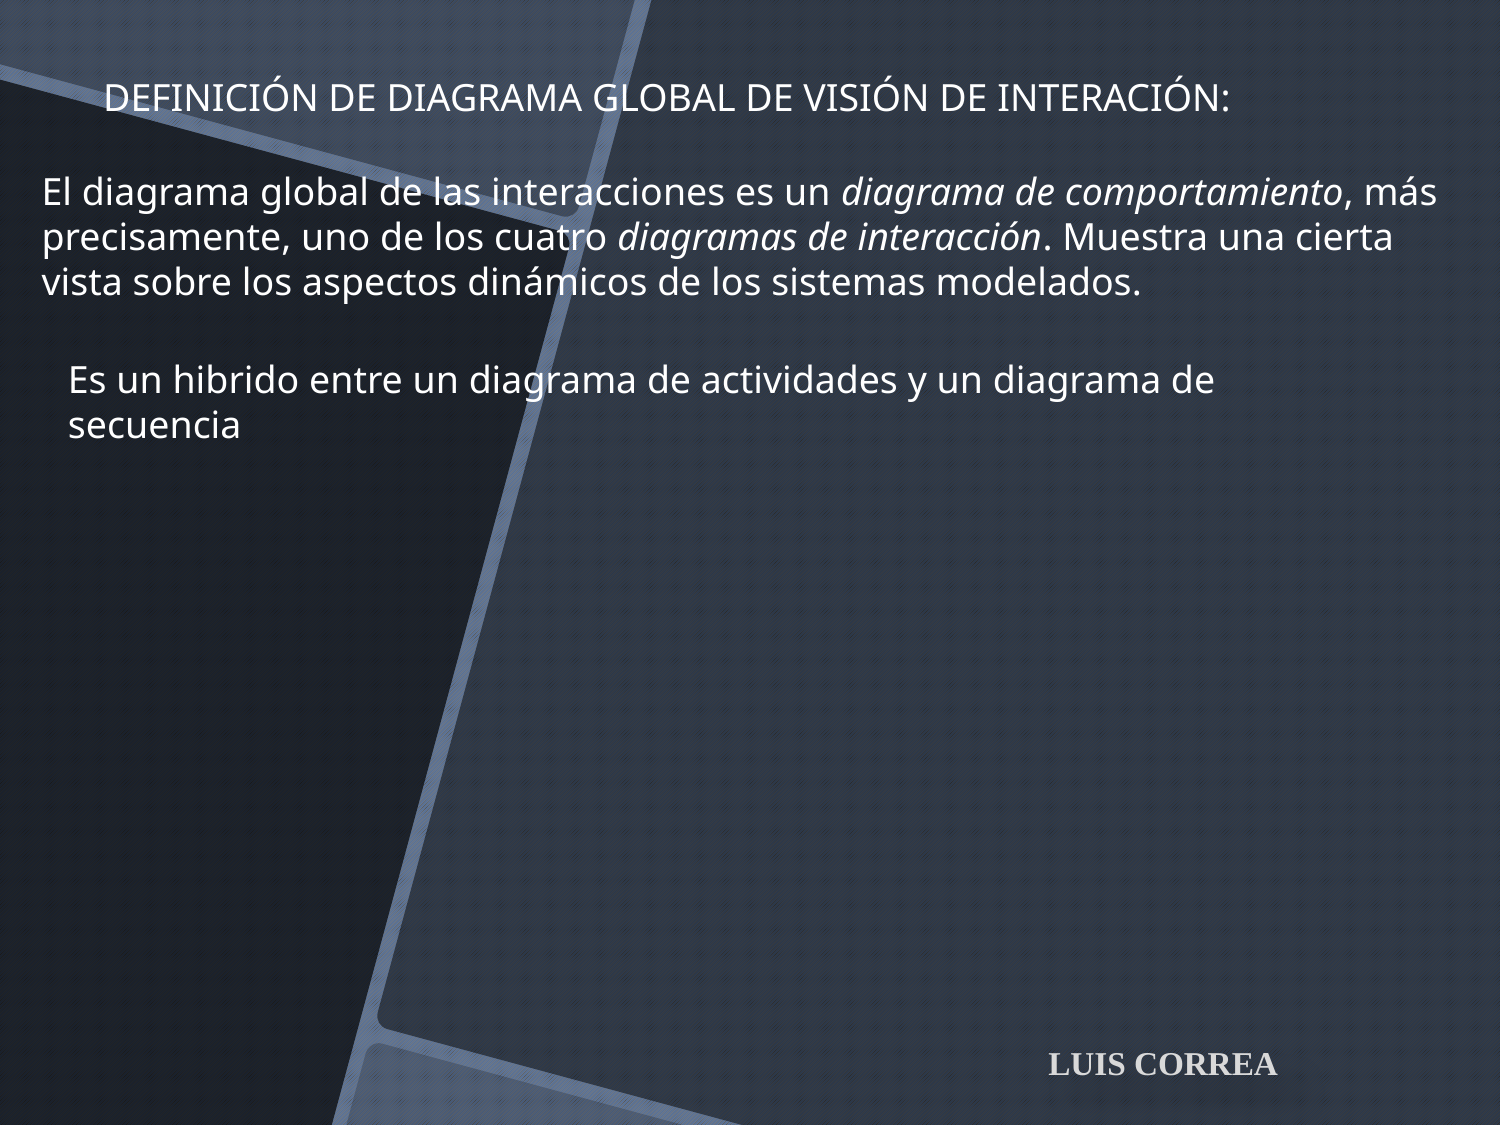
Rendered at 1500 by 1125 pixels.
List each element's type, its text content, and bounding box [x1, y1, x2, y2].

text_box LUIS CORREA [1033, 1034, 1388, 1090]
text_box El diagrama global de las interacciones es un diagrama de comportamiento, más precisamente, uno de los cuatro diagramas de interacción. Muestra una cierta vista sobre los aspectos dinámicos de los sistemas modelados. [26, 160, 1463, 311]
text_box Es un hibrido entre un diagrama de actividades y un diagrama de secuencia [53, 348, 1401, 454]
text_box DEFINICIÓN DE DIAGRAMA GLOBAL DE VISIÓN DE INTERACIÓN: [88, 66, 1400, 127]
